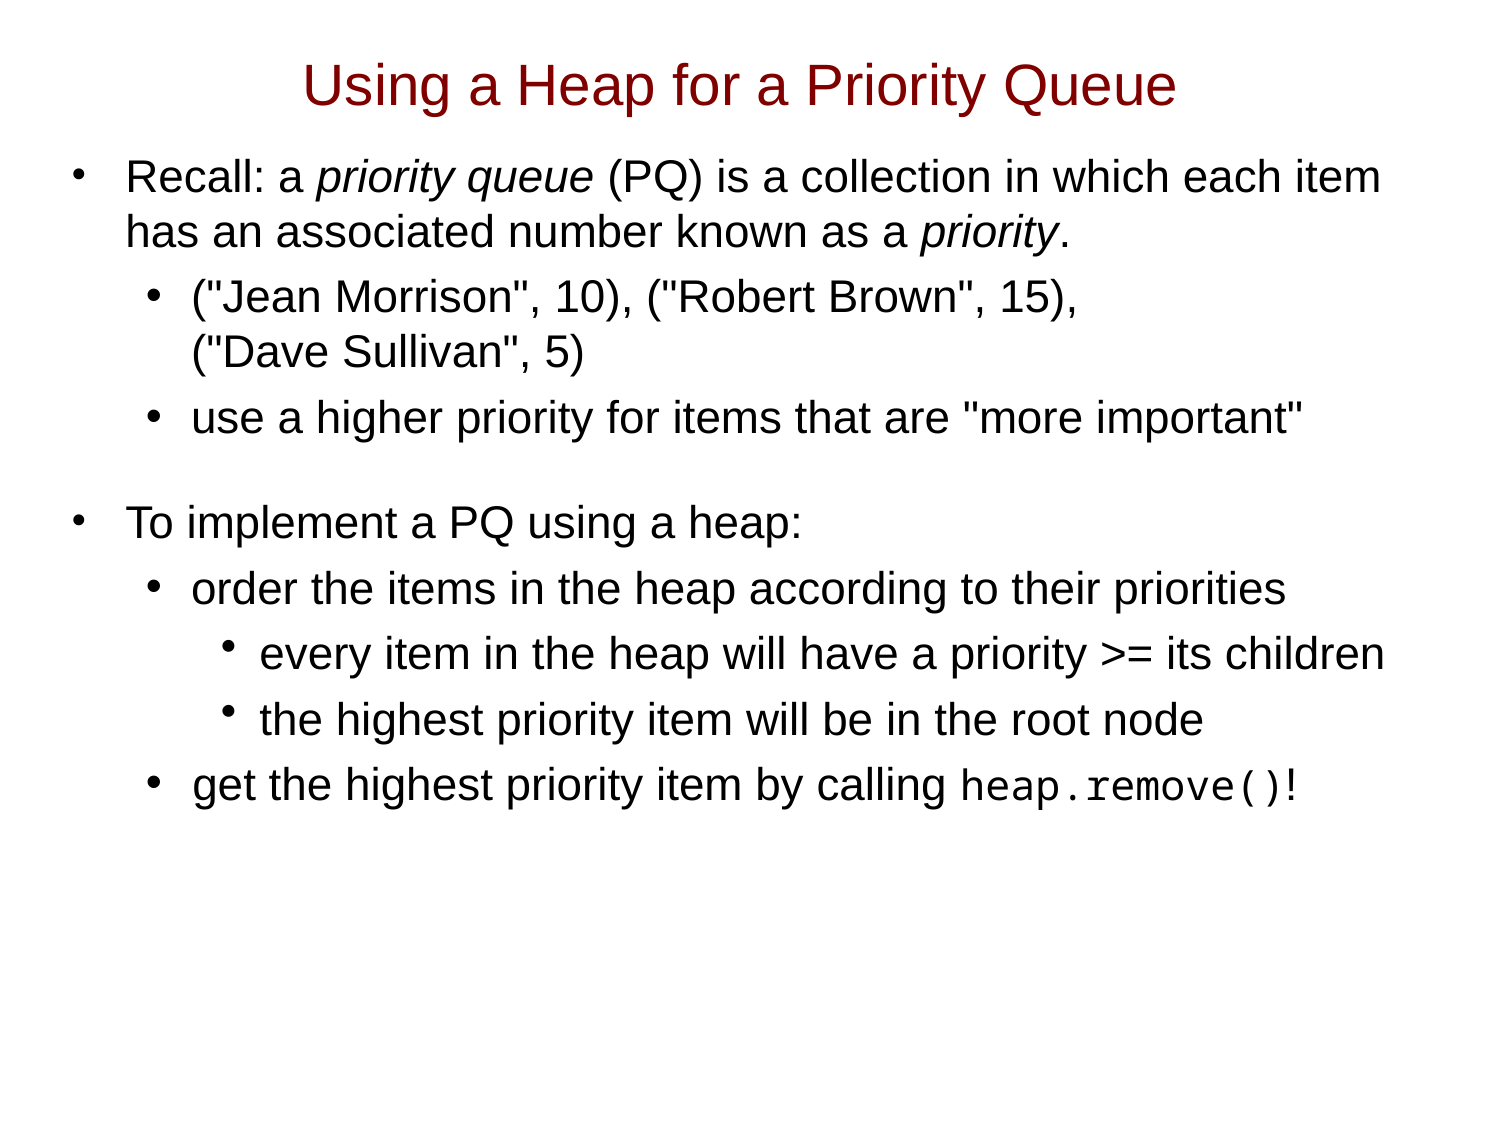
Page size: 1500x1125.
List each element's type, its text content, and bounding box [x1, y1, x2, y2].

list Recall: a priority queue (PQ) is a collection in which each item has an associated number known as a priority. ("Jean Morrison", 10), ("Robert Brown", 15), ("Dave Sullivan", 5) use a higher priority for items that are "more important" To implement a PQ using a heap: order the items in the heap according to their priorities every item in the heap will have a priority >= its children the highest priority item will be in the root node get the highest priority item by calling heap.remove()! [55, 138, 1431, 1060]
title Using a Heap for a Priority Queue [96, 12, 1386, 138]
